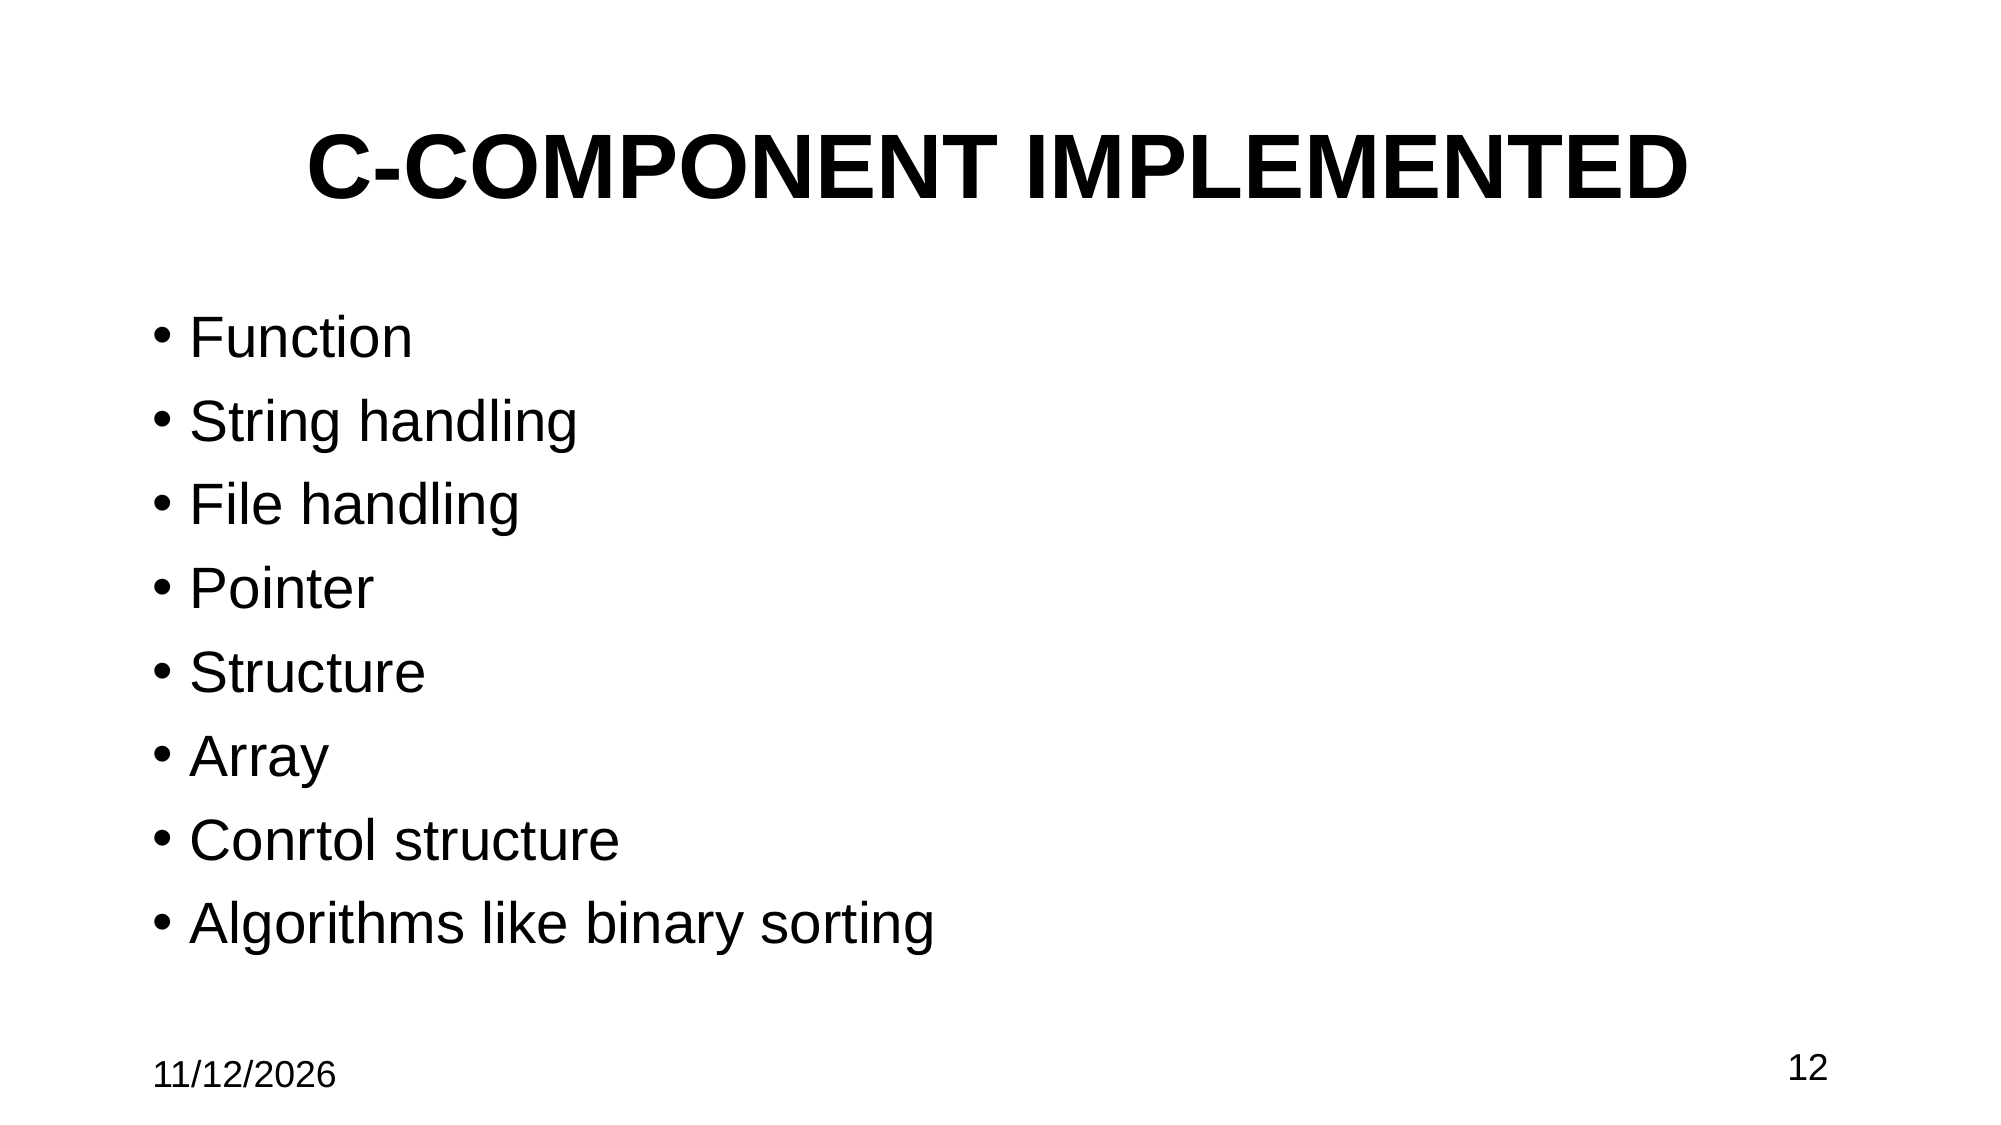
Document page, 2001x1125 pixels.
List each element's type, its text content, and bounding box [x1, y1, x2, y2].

slide_number 12 [1772, 1035, 1863, 1103]
title C-COMPONENT IMPLEMENTED [137, 59, 1863, 278]
list Function String handling File handling Pointer Structure Array Conrtol structure Algorithms like binary sorting [137, 299, 1863, 1014]
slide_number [137, 1042, 588, 1103]
